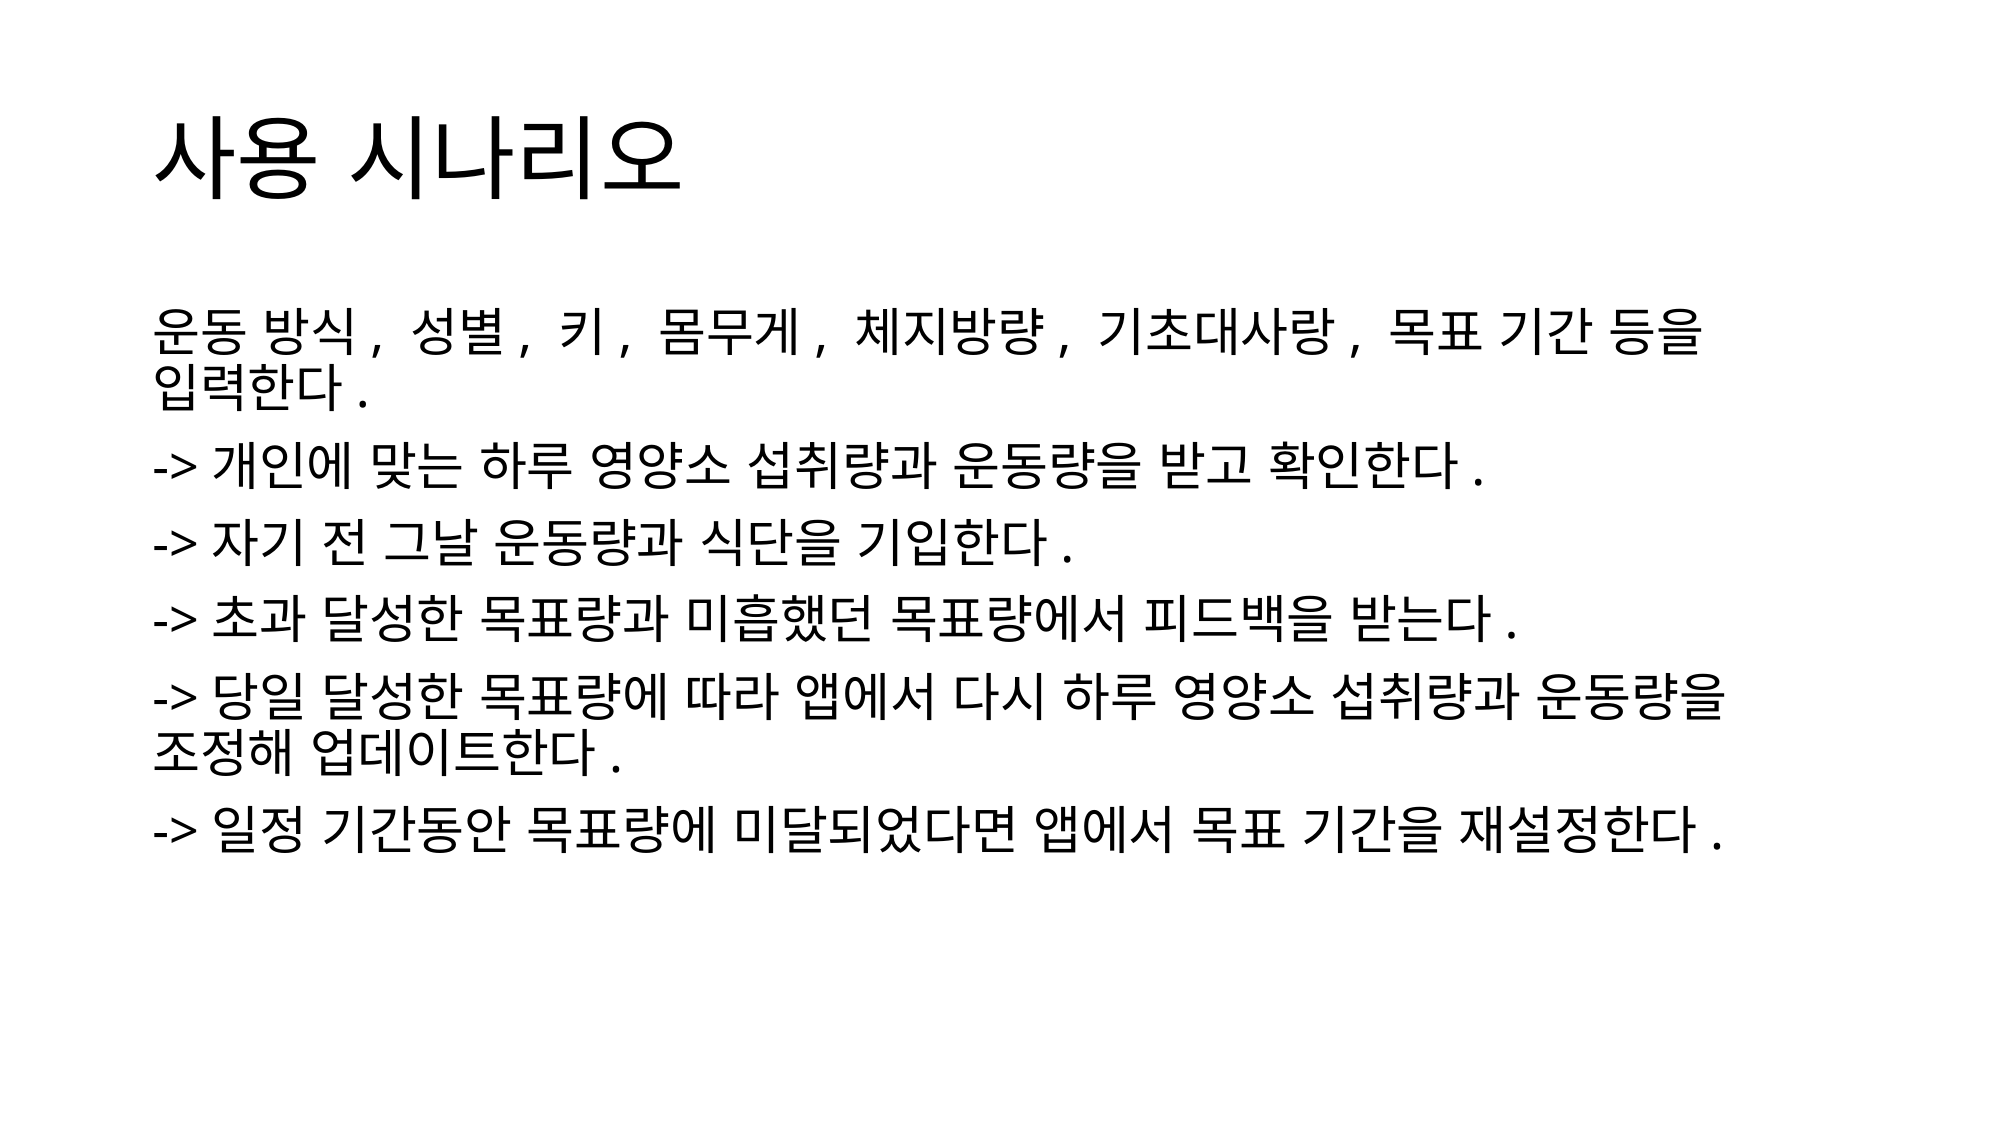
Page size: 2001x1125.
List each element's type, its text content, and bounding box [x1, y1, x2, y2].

list 운동 방식, 성별, 키, 몸무게, 체지방량, 기초대사랑, 목표 기간 등을 입력한다. ->개인에 맞는 하루 영양소 섭취량과 운동량을 받고 확인한다. ->자기 전 그날 운동량과 식단을 기입한다. ->초과 달성한 목표량과 미흡했던 목표량에서 피드백을 받는다. ->당일 달성한 목표량에 따라 앱에서 다시 하루 영양소 섭취량과 운동량을 조정해 업데이트한다. ->일정 기간동안 목표량에 미달되었다면 앱에서 목표 기간을 재설정한다. [137, 299, 1863, 1014]
title 사용 시나리오 [137, 59, 1863, 267]
